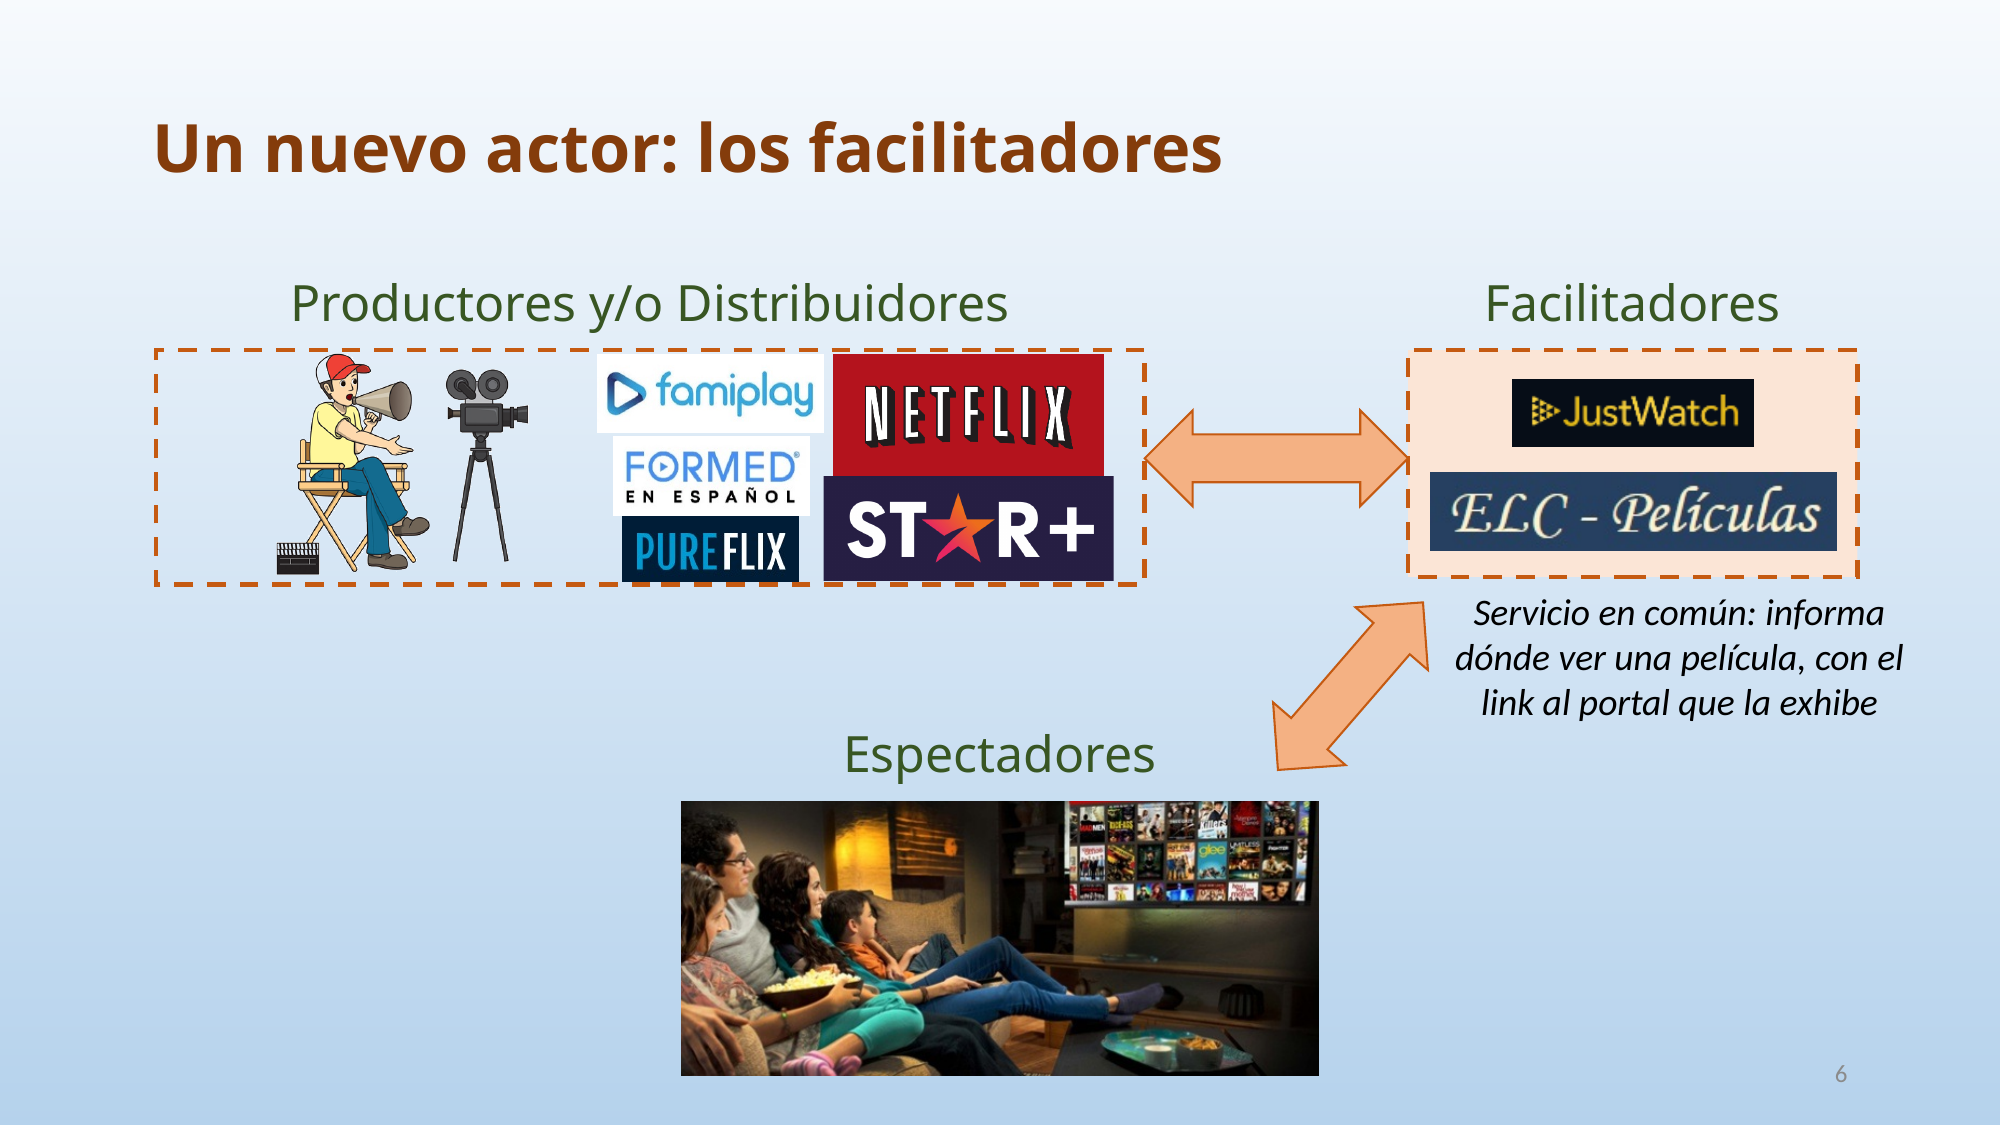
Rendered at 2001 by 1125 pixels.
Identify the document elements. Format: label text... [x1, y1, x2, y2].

text_box Espectadores [828, 714, 1172, 790]
text_box [1407, 349, 1858, 578]
text_box [1271, 601, 1430, 772]
text_box Productores y/o Distribuidores [275, 264, 1025, 340]
text_box Servicio en común: informa dónde ver una película, con el link al portal que la exhibe [1433, 580, 1926, 730]
text_box [1143, 407, 1410, 509]
picture [823, 354, 1114, 581]
text_box [569, 349, 1146, 585]
picture [613, 436, 810, 582]
text_box Facilitadores [1469, 264, 1796, 340]
picture [597, 354, 824, 433]
text_box [155, 349, 235, 585]
picture [1512, 379, 1754, 447]
picture [1430, 472, 1838, 551]
slide_number 6 [1412, 1042, 1863, 1103]
picture [235, 345, 569, 587]
picture [681, 801, 1319, 1076]
title Un nuevo actor: los facilitadores [137, 107, 1863, 195]
